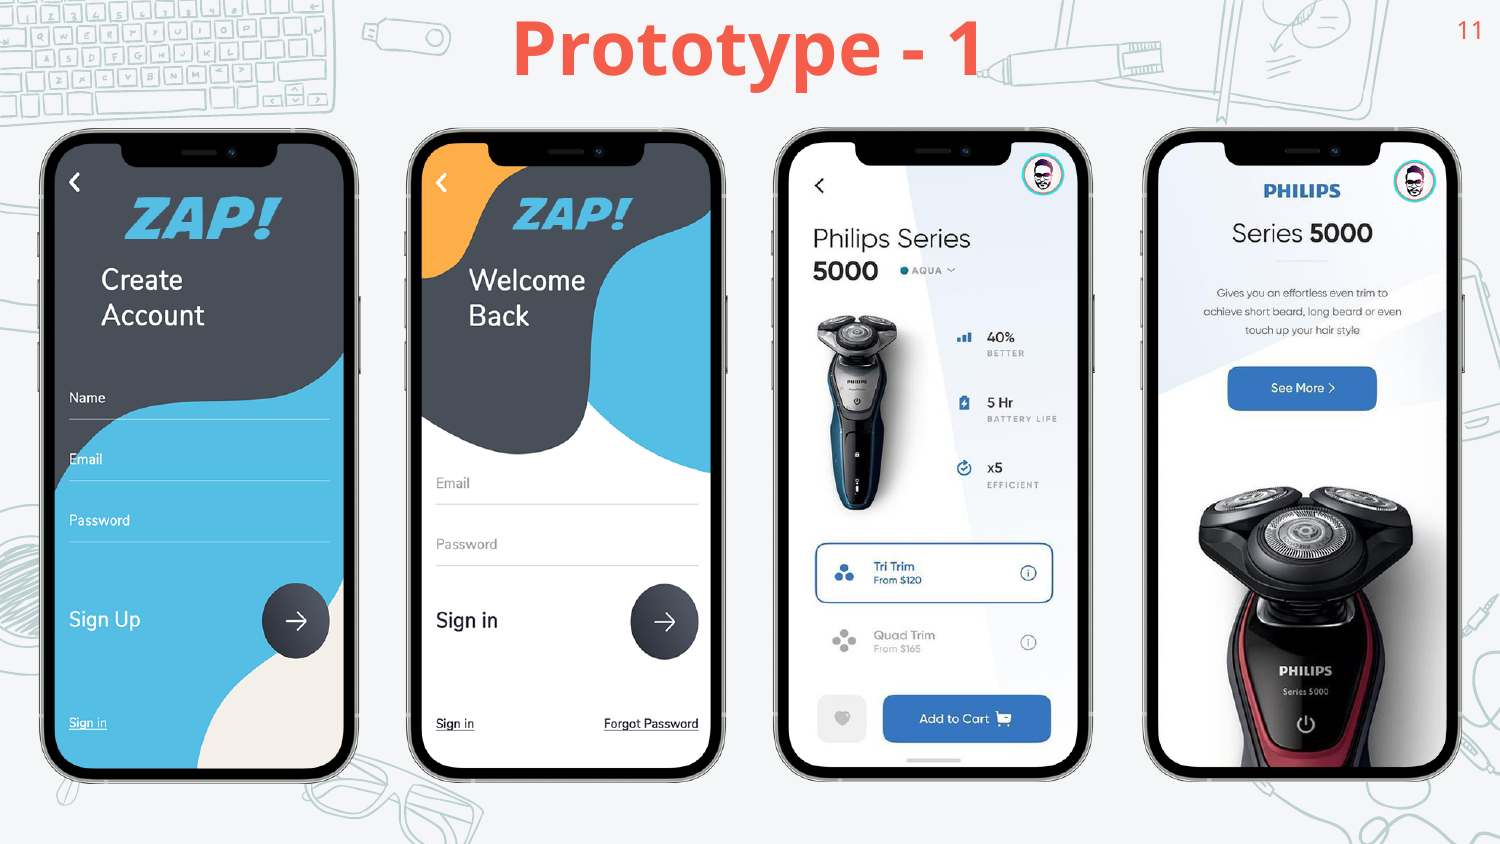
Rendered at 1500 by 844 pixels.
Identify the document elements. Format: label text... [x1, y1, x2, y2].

title Prototype - 1 [0, 0, 1500, 106]
picture [19, 105, 1481, 805]
slide_number ‹#› [1435, 0, 1500, 53]
